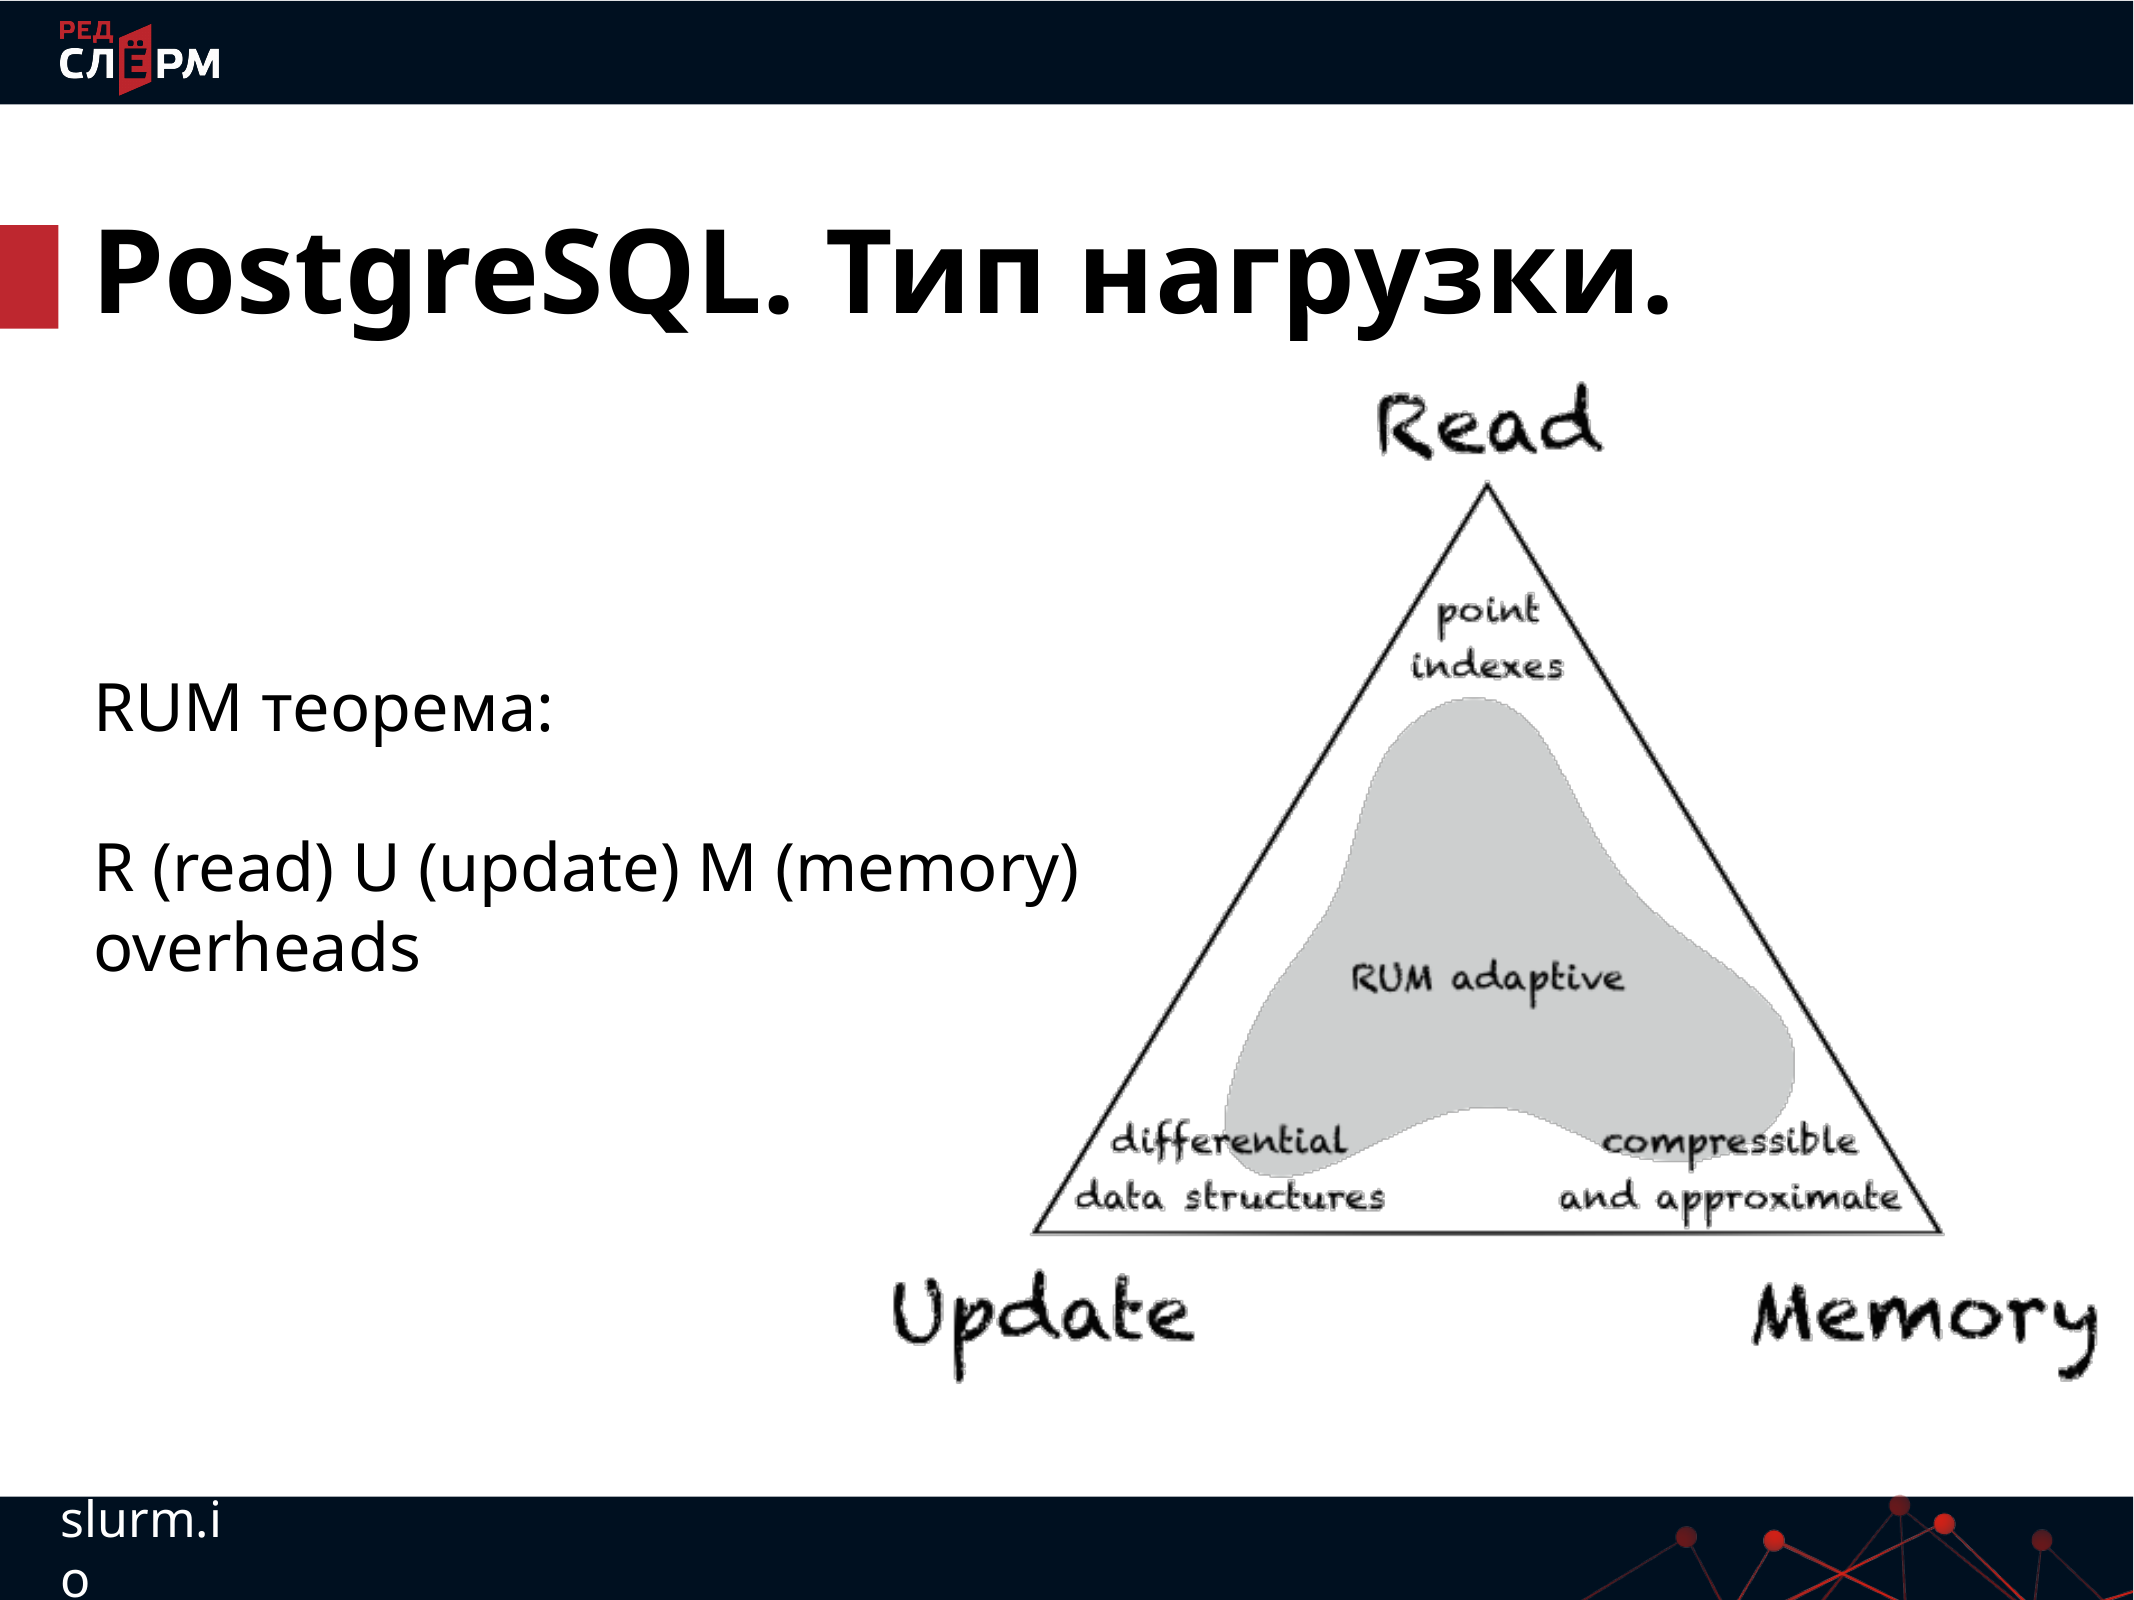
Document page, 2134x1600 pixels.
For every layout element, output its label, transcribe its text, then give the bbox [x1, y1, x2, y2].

text_box [0, 1496, 1006, 1600]
text_box slurm.io [52, 1509, 261, 1586]
picture [60, 21, 219, 97]
text_box [0, 0, 2134, 105]
text_box PostgreSQL. Тип нагрузки. [83, 188, 1922, 346]
text_box RUM теорема: R (read) U (update) M (memory) overheads [85, 412, 867, 1237]
picture [1011, 1432, 2134, 1600]
picture [872, 369, 2113, 1393]
text_box [0, 225, 59, 329]
